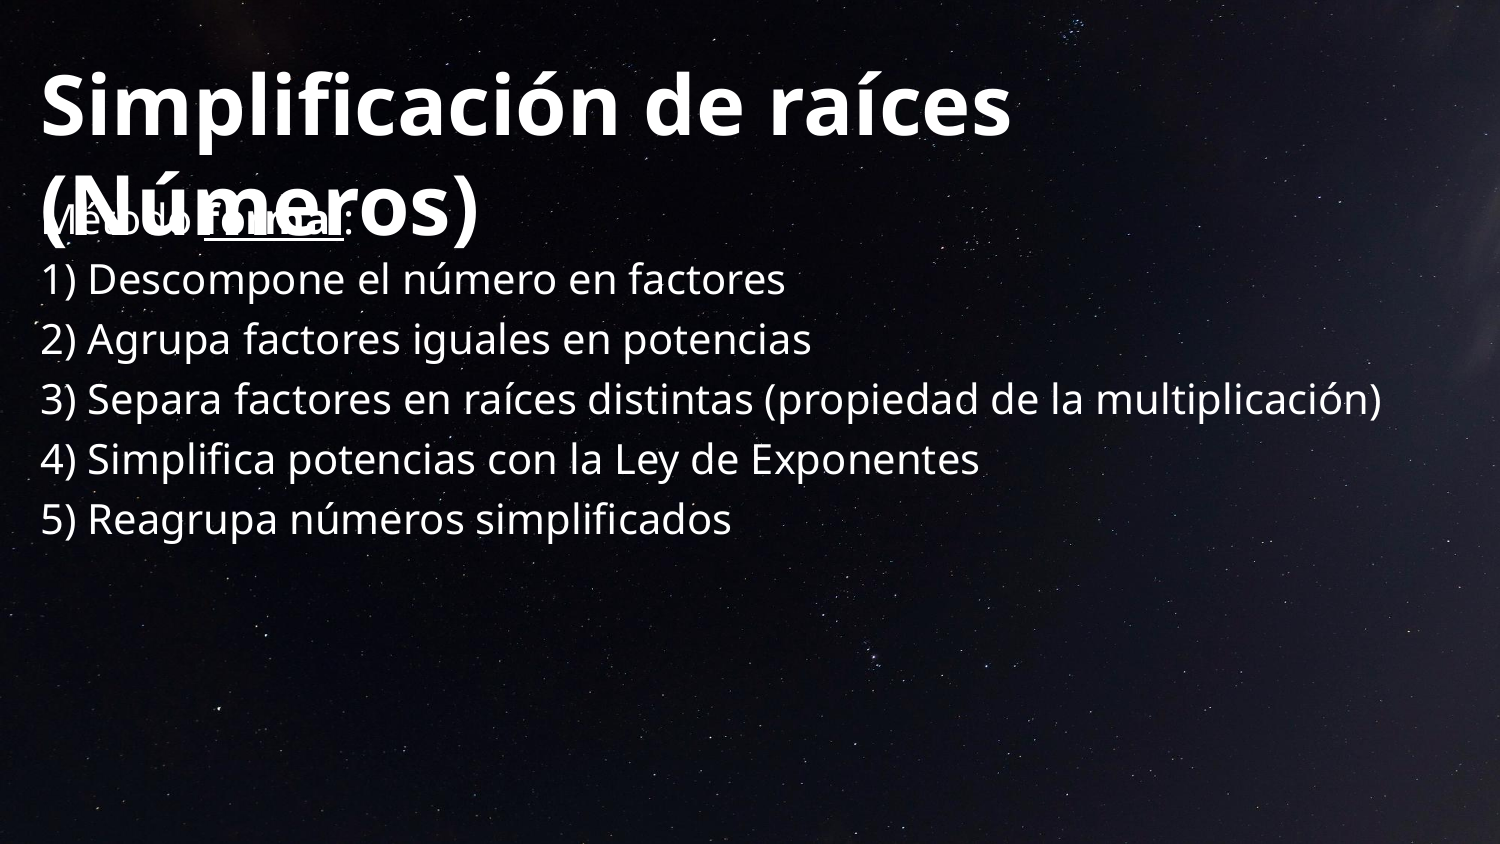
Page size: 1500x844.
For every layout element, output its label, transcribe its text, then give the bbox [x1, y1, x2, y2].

text_box Método formal: 1) Descompone el número en factores 2) Agrupa factores iguales en potencias 3) Separa factores en raíces distintas (propiedad de la multiplicación) 4) Simplifica potencias con la Ley de Exponentes 5) Reagrupa números simplificados [25, 168, 1432, 553]
title Simplificación de raíces (Números) [25, 36, 1464, 150]
picture [0, 0, 1500, 844]
